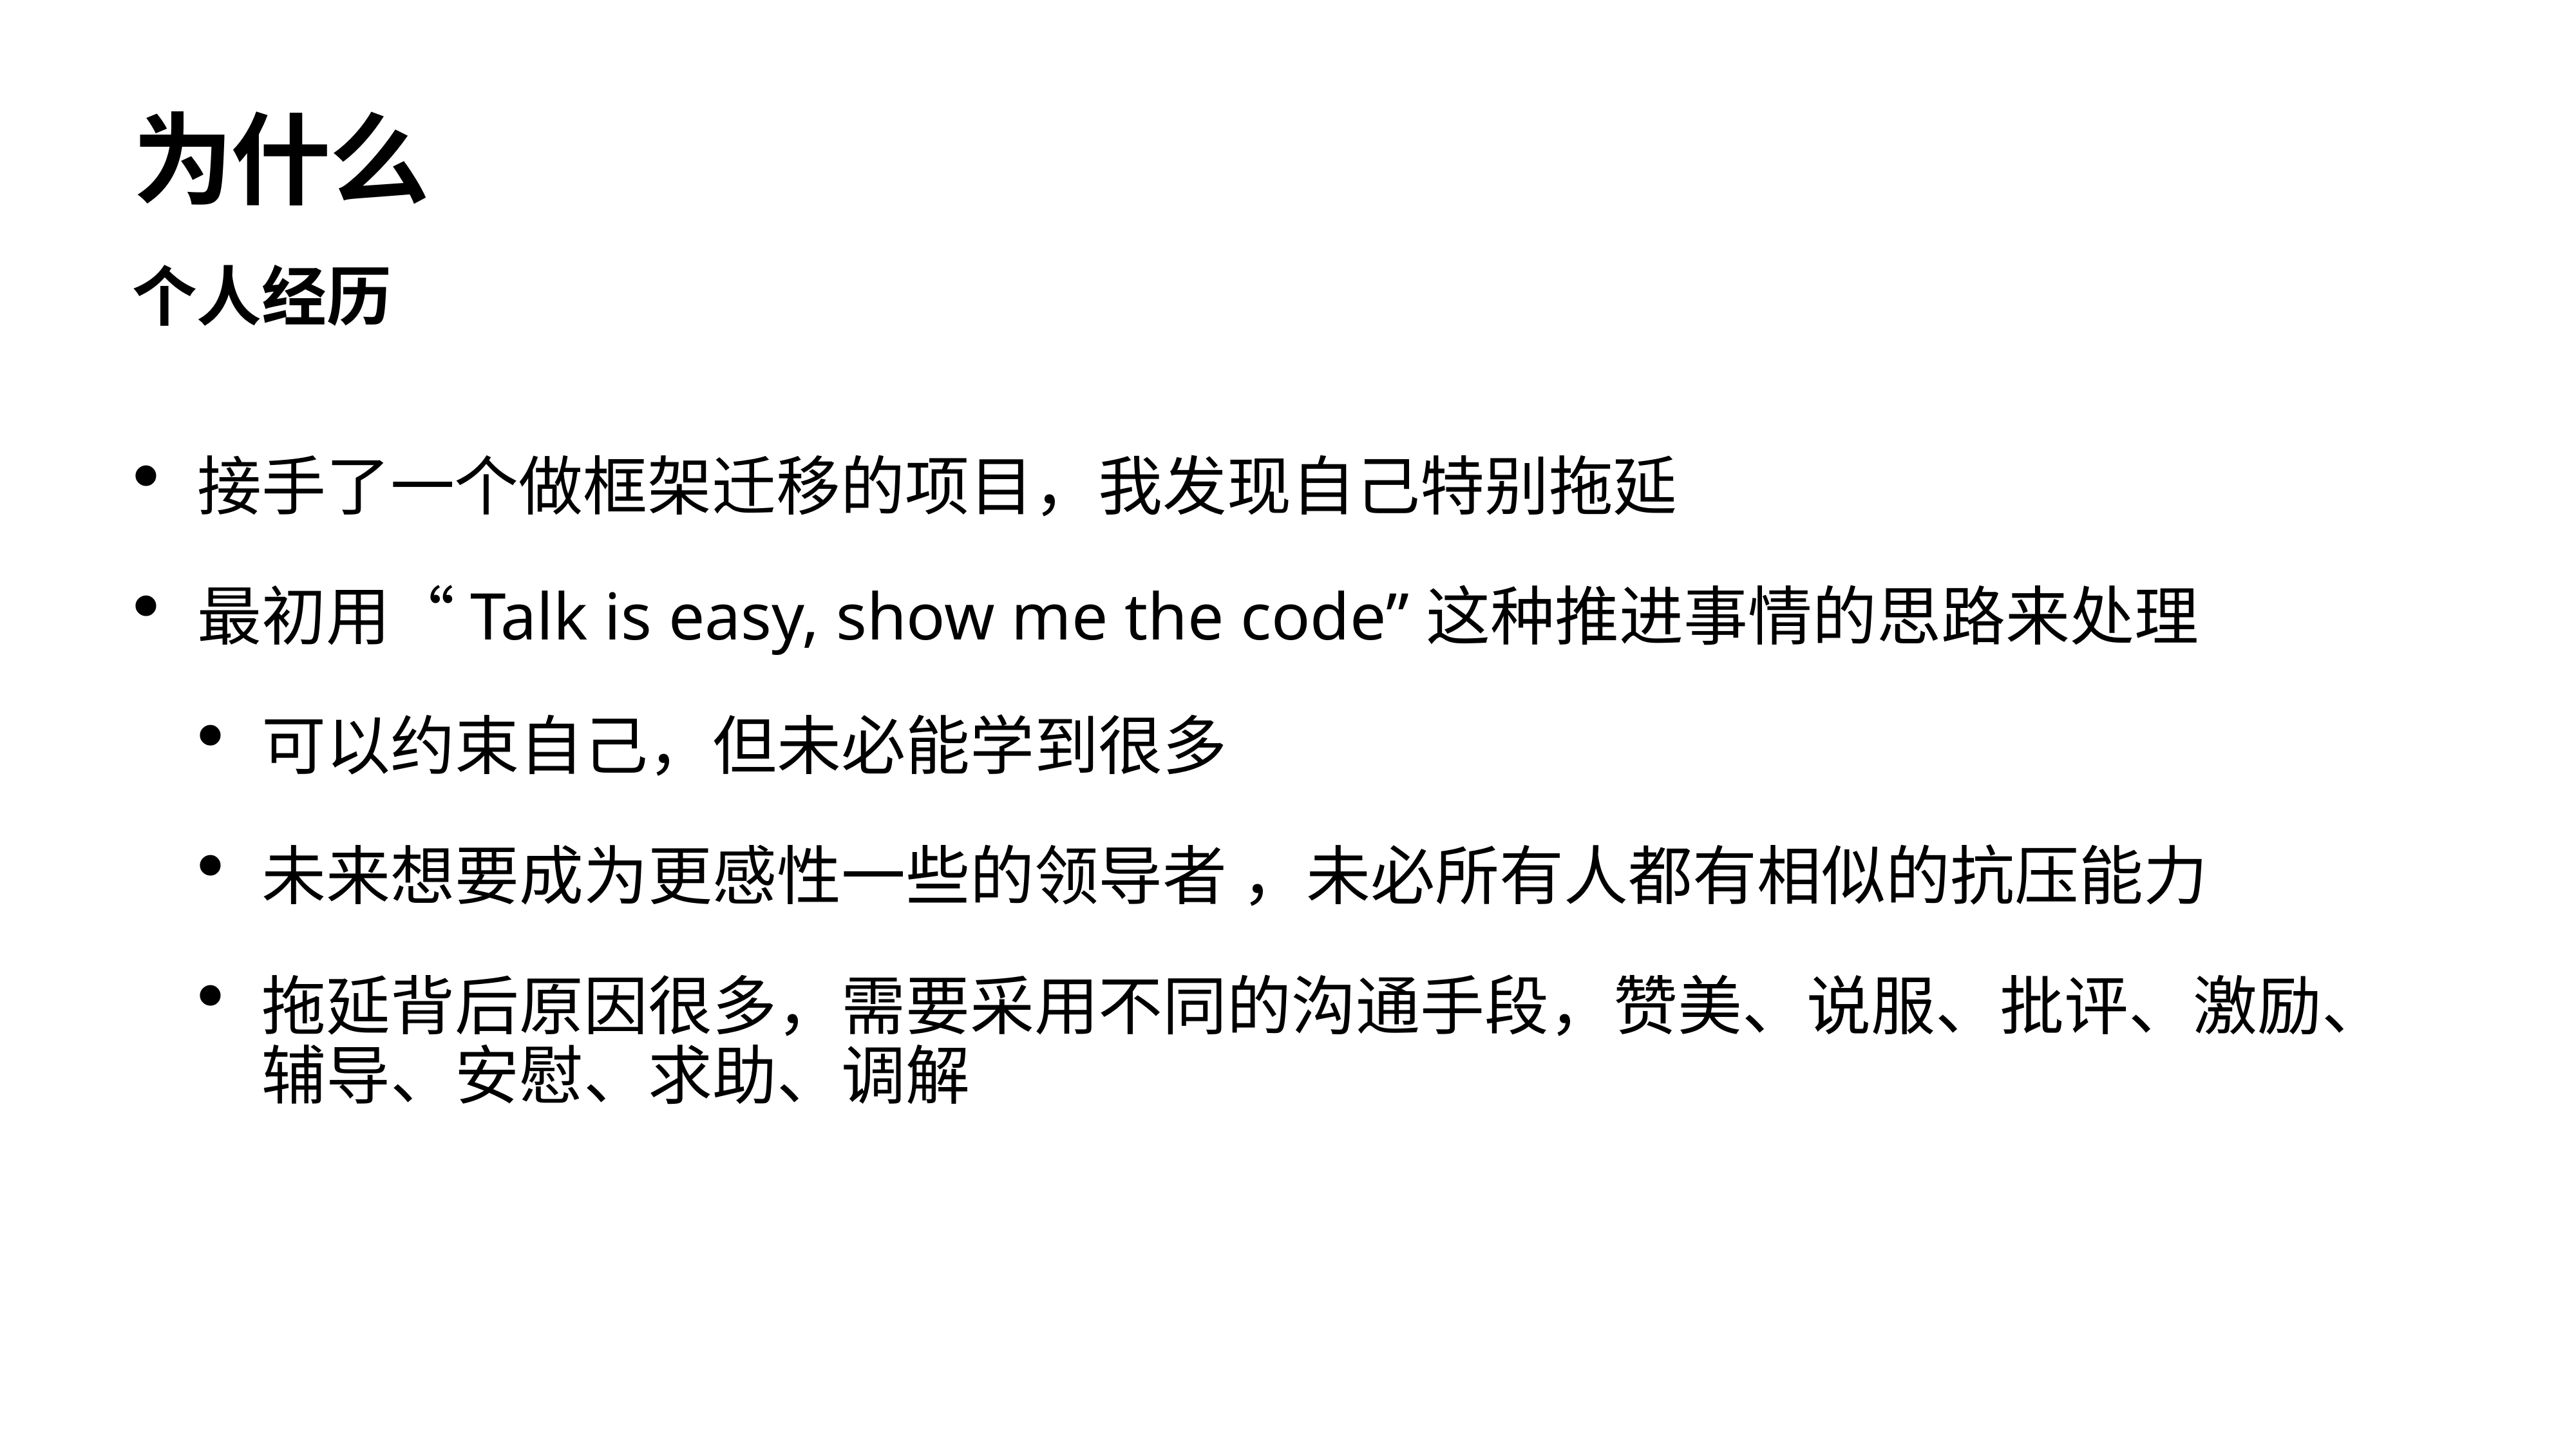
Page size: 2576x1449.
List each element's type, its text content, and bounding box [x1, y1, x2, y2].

list 接手了一个做框架迁移的项目，我发现自己特别拖延 最初用“Talk is easy, show me the code”这种推进事情的思路来处理 可以约束自己，但未必能学到很多 未来想要成为更感性一些的领导者 ，未必所有人都有相似的抗压能力 拖延背后原因很多，需要采用不同的沟通手段，赞美、说服、批评、激励、辅导、安慰、求助、调解 [127, 448, 2449, 1321]
list 个人经历 [127, 250, 2449, 350]
title 为什么 [127, 113, 2449, 250]
